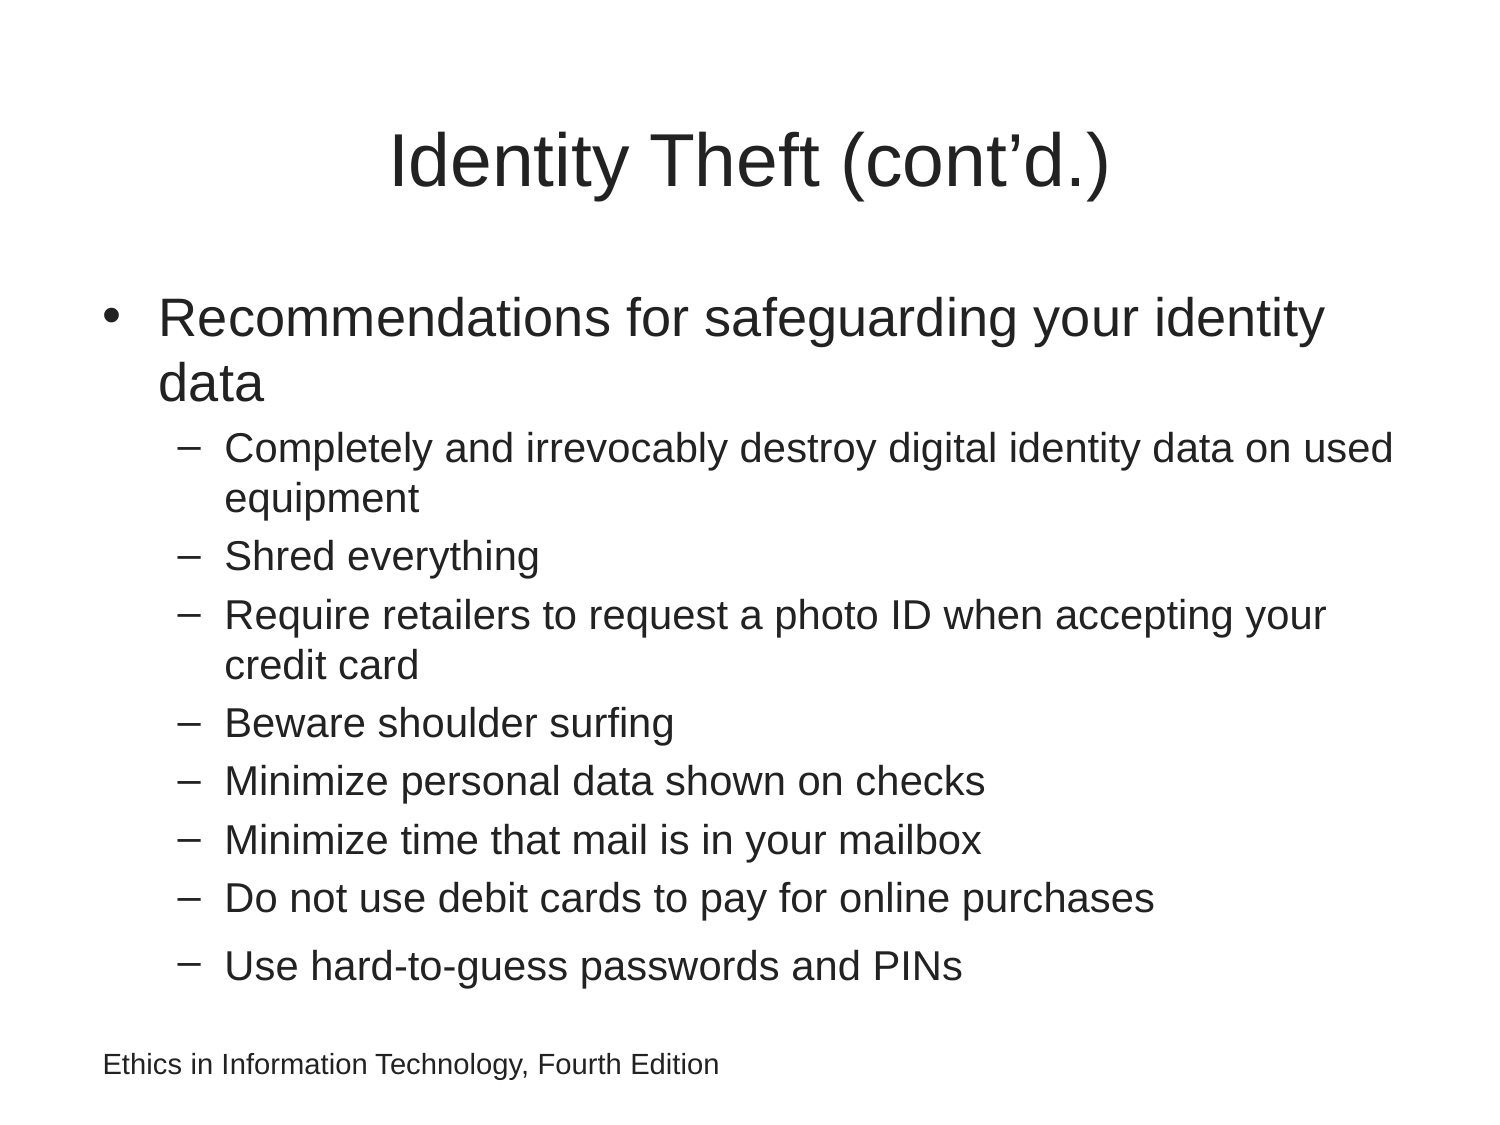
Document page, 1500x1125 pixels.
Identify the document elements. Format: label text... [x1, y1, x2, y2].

text_box Ethics in Information Technology, Fourth Edition [87, 1037, 1413, 1100]
title Identity Theft (cont’d.) [87, 62, 1413, 250]
list Recommendations for safeguarding your identity data Completely and irrevocably destroy digital identity data on used equipment Shred everything Require retailers to request a photo ID when accepting your credit card Beware shoulder surfing Minimize personal data shown on checks Minimize time that mail is in your mailbox Do not use debit cards to pay for online purchases Use hard-to-guess passwords and PINs [87, 275, 1413, 1025]
